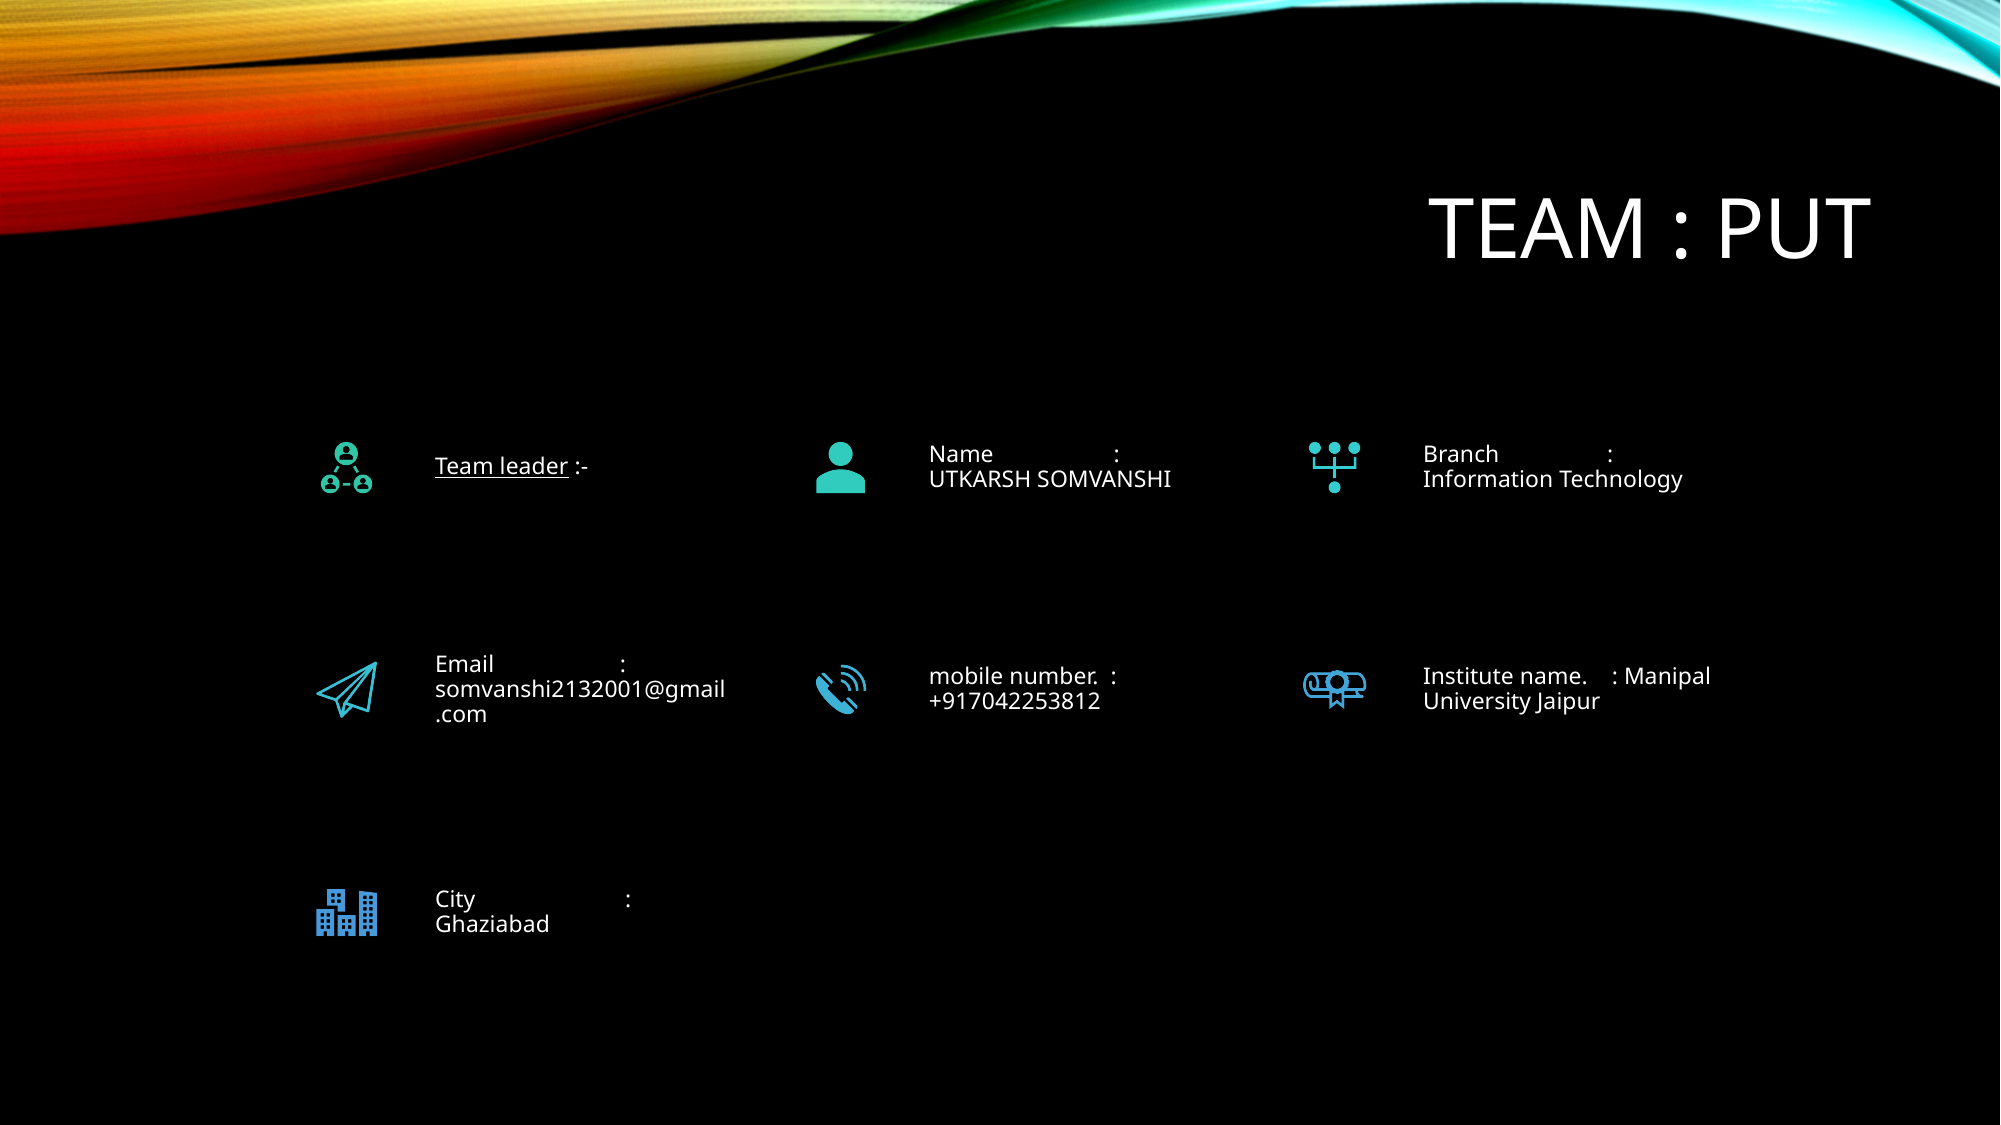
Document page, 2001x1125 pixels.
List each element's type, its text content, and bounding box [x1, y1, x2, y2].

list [112, 400, 1888, 980]
title Team : PUT [474, 125, 1888, 338]
picture [0, 0, 2000, 237]
